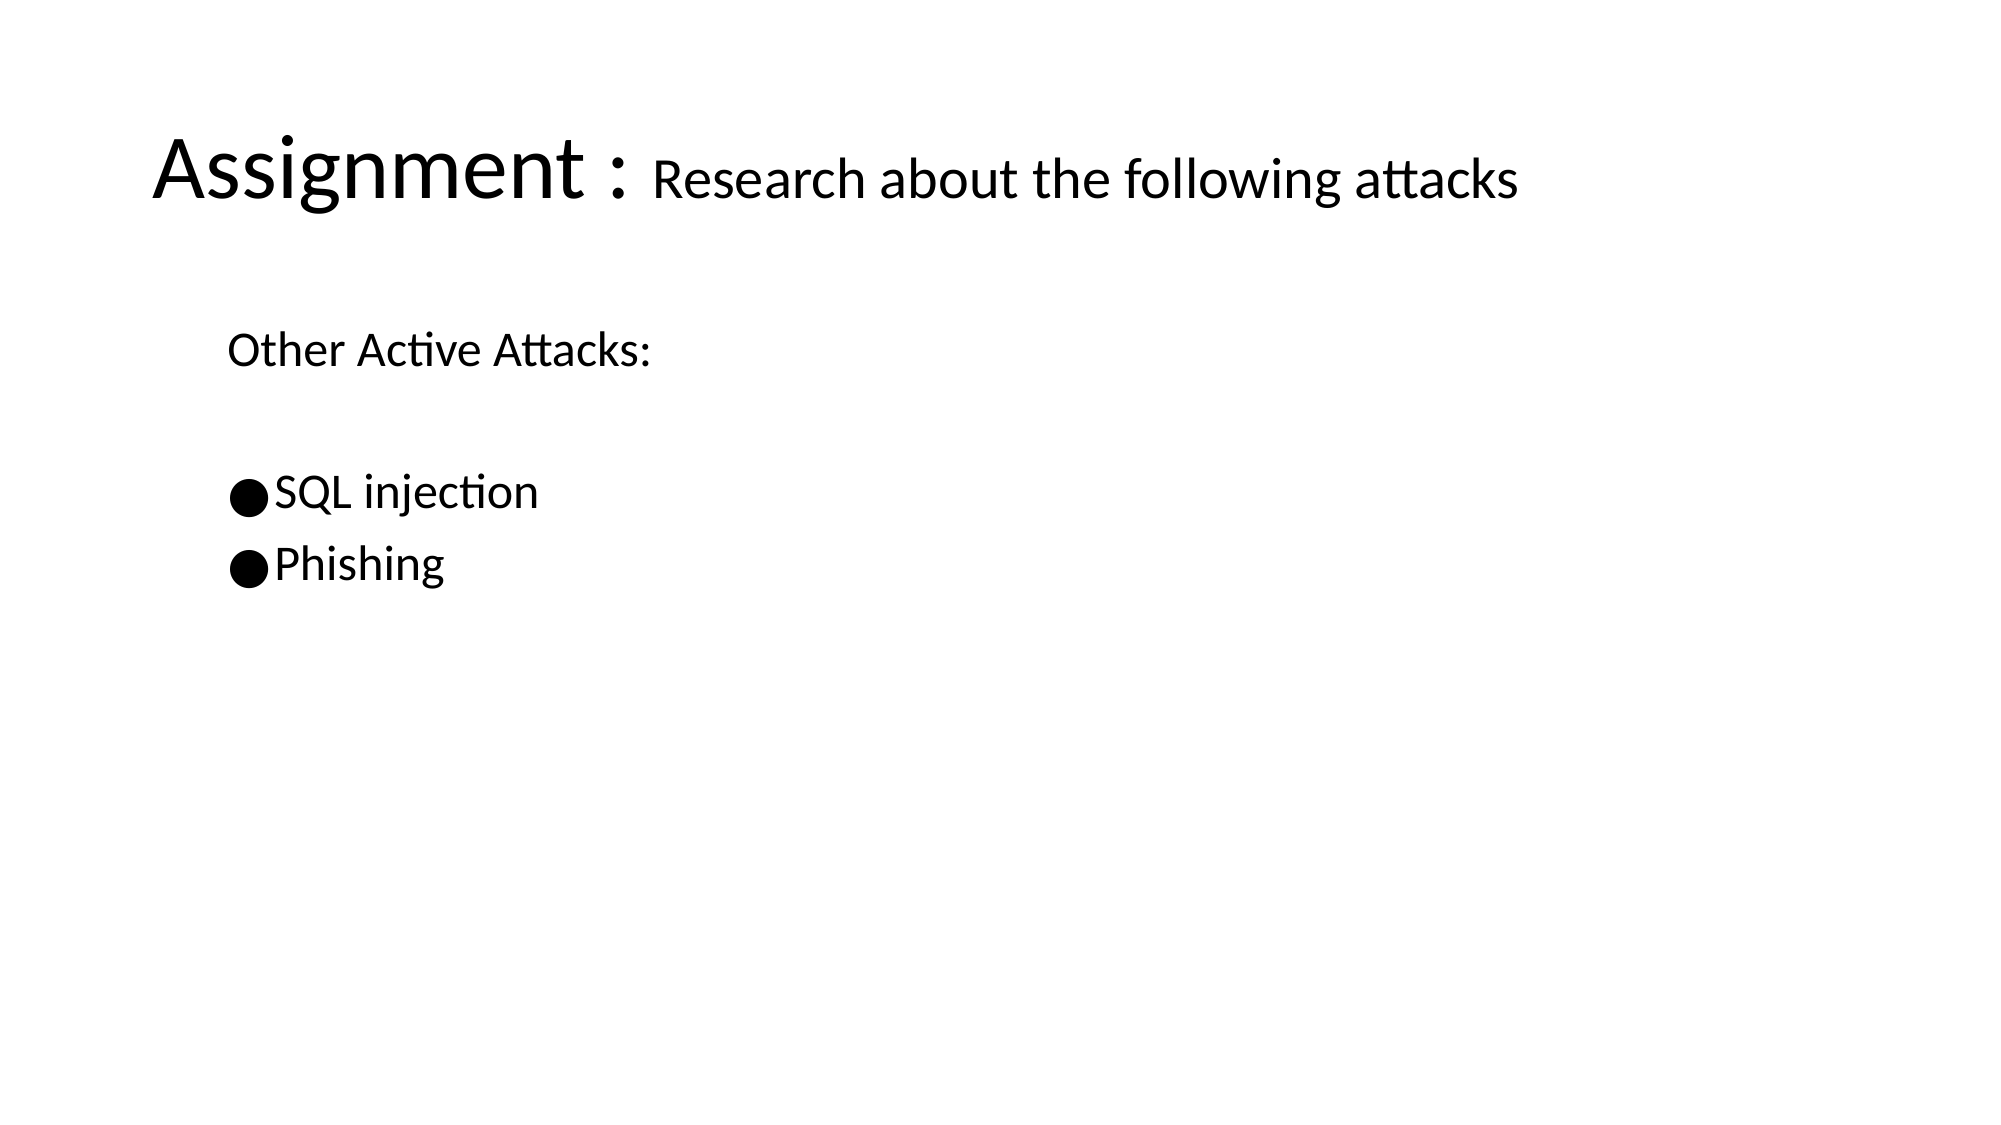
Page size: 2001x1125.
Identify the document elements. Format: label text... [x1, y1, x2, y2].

list Other Active Attacks: SQL injection Phishing [137, 299, 1863, 1014]
title Assignment : Research about the following attacks [137, 59, 1863, 278]
